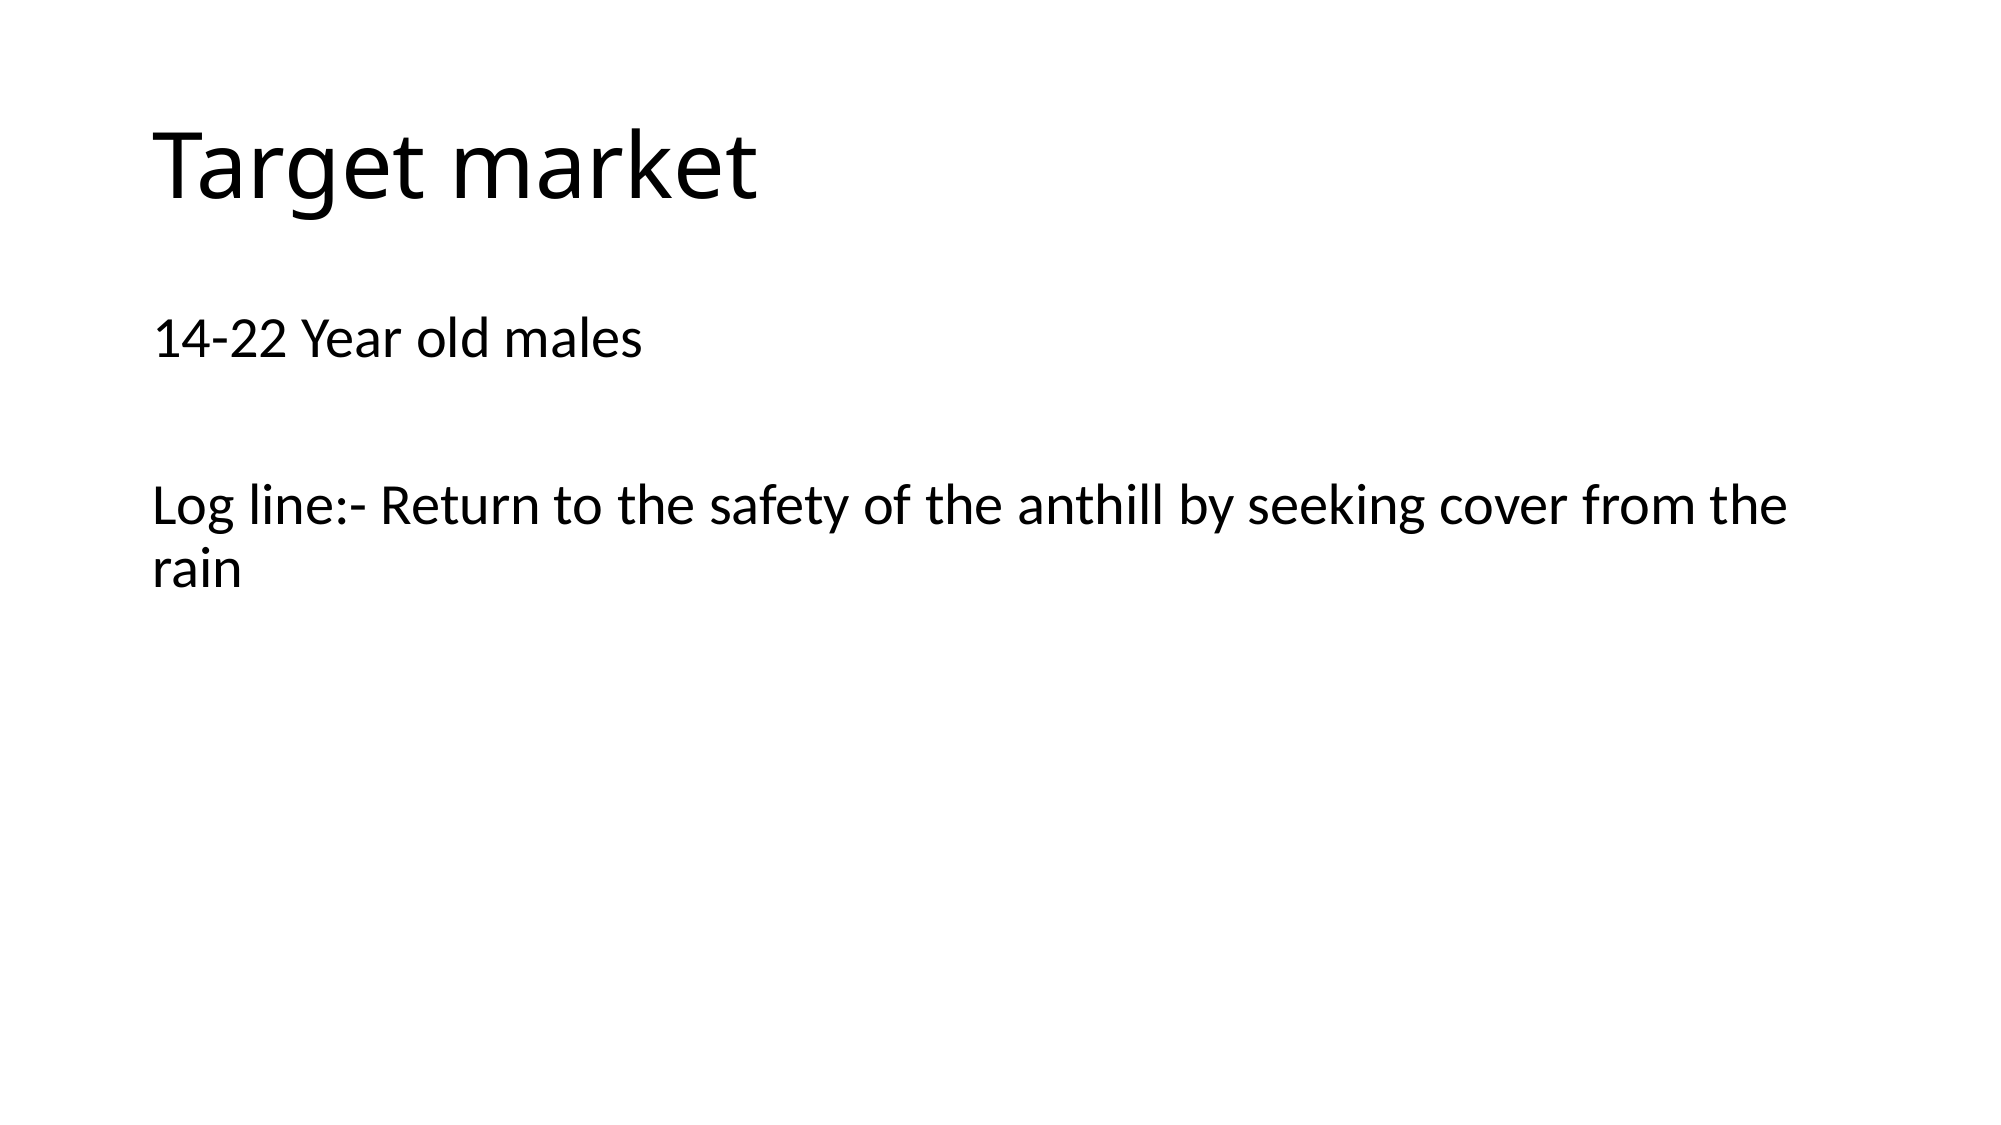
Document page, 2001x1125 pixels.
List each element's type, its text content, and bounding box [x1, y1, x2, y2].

list 14-22 Year old males Log line:- Return to the safety of the anthill by seeking cover from the rain [137, 299, 1863, 1014]
title Target market [137, 59, 1863, 278]
